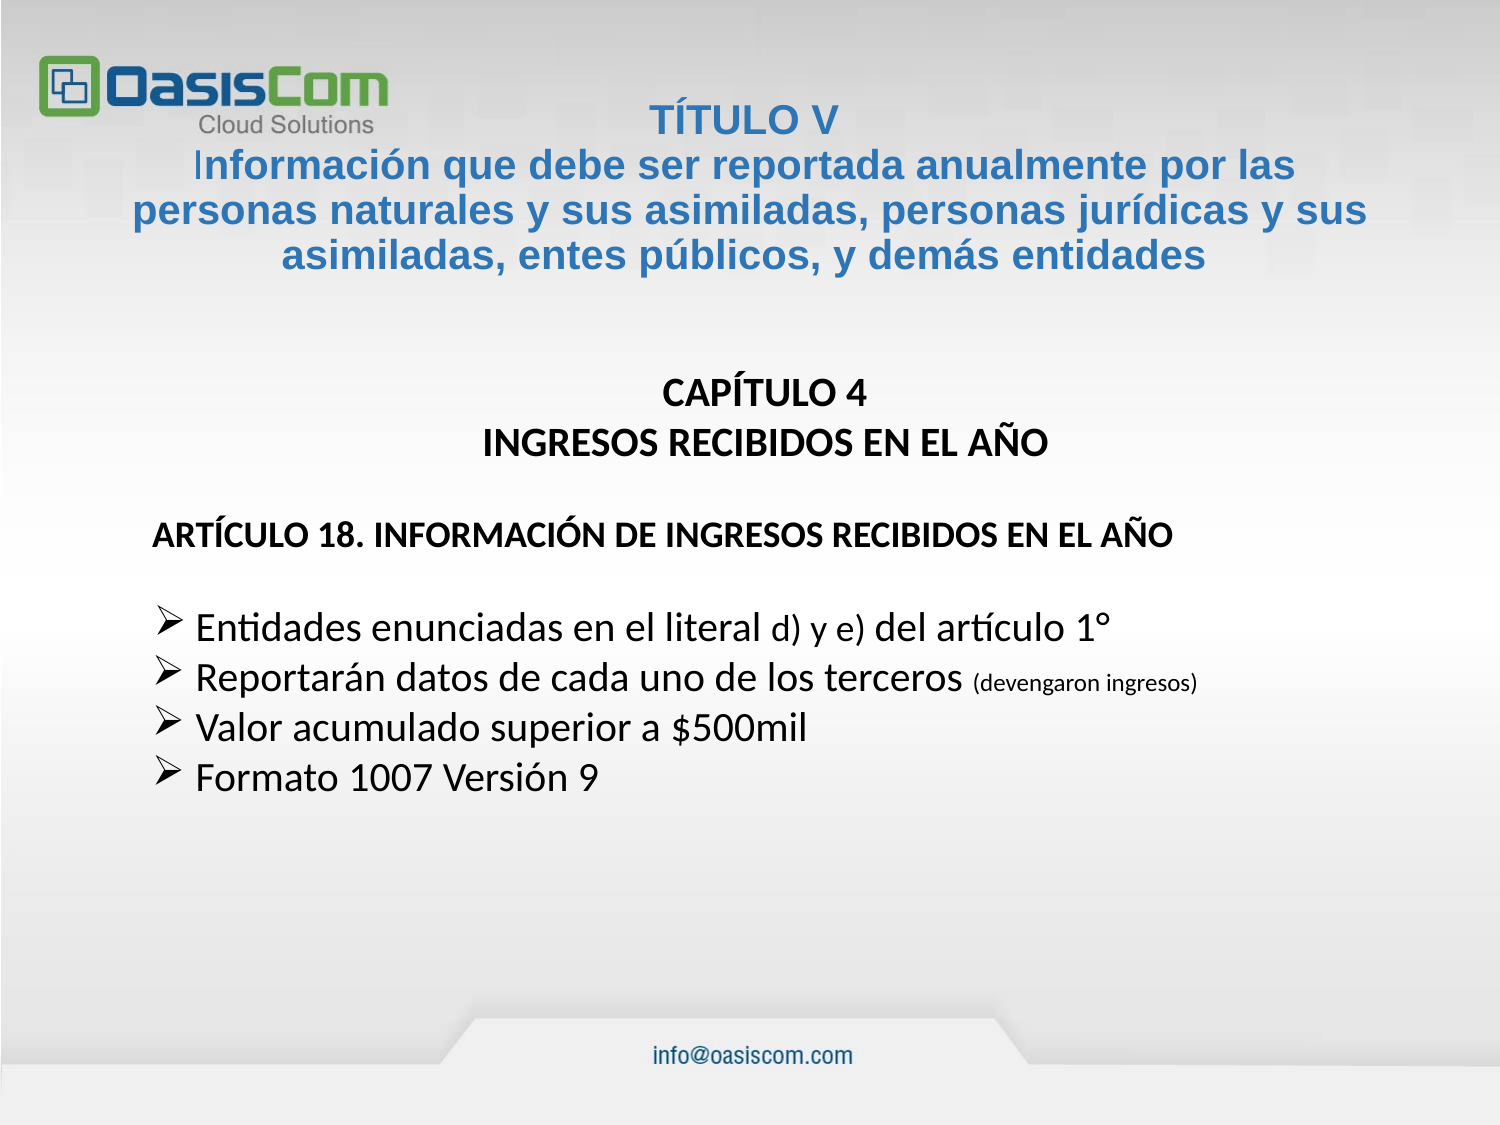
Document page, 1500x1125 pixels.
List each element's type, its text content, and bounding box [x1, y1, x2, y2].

text_box CAPÍTULO 4 INGRESOS RECIBIDOS EN EL AÑO ARTÍCULO 18. INFORMACIÓN DE INGRESOS RECIBIDOS EN EL AÑO Entidades enunciadas en el literal d) y e) del artículo 1° Reportarán datos de cada uno de los terceros (devengaron ingresos) Valor acumulado superior a $500mil Formato 1007 Versión 9 [137, 357, 1403, 808]
picture [0, 0, 1500, 91]
picture [0, 282, 1500, 1125]
title TÍTULO V Información que debe ser reportada anualmente por las personas naturales y sus asimiladas, personas jurídicas y sus asimiladas, entes públicos, y demás entidades [0, 91, 1500, 282]
